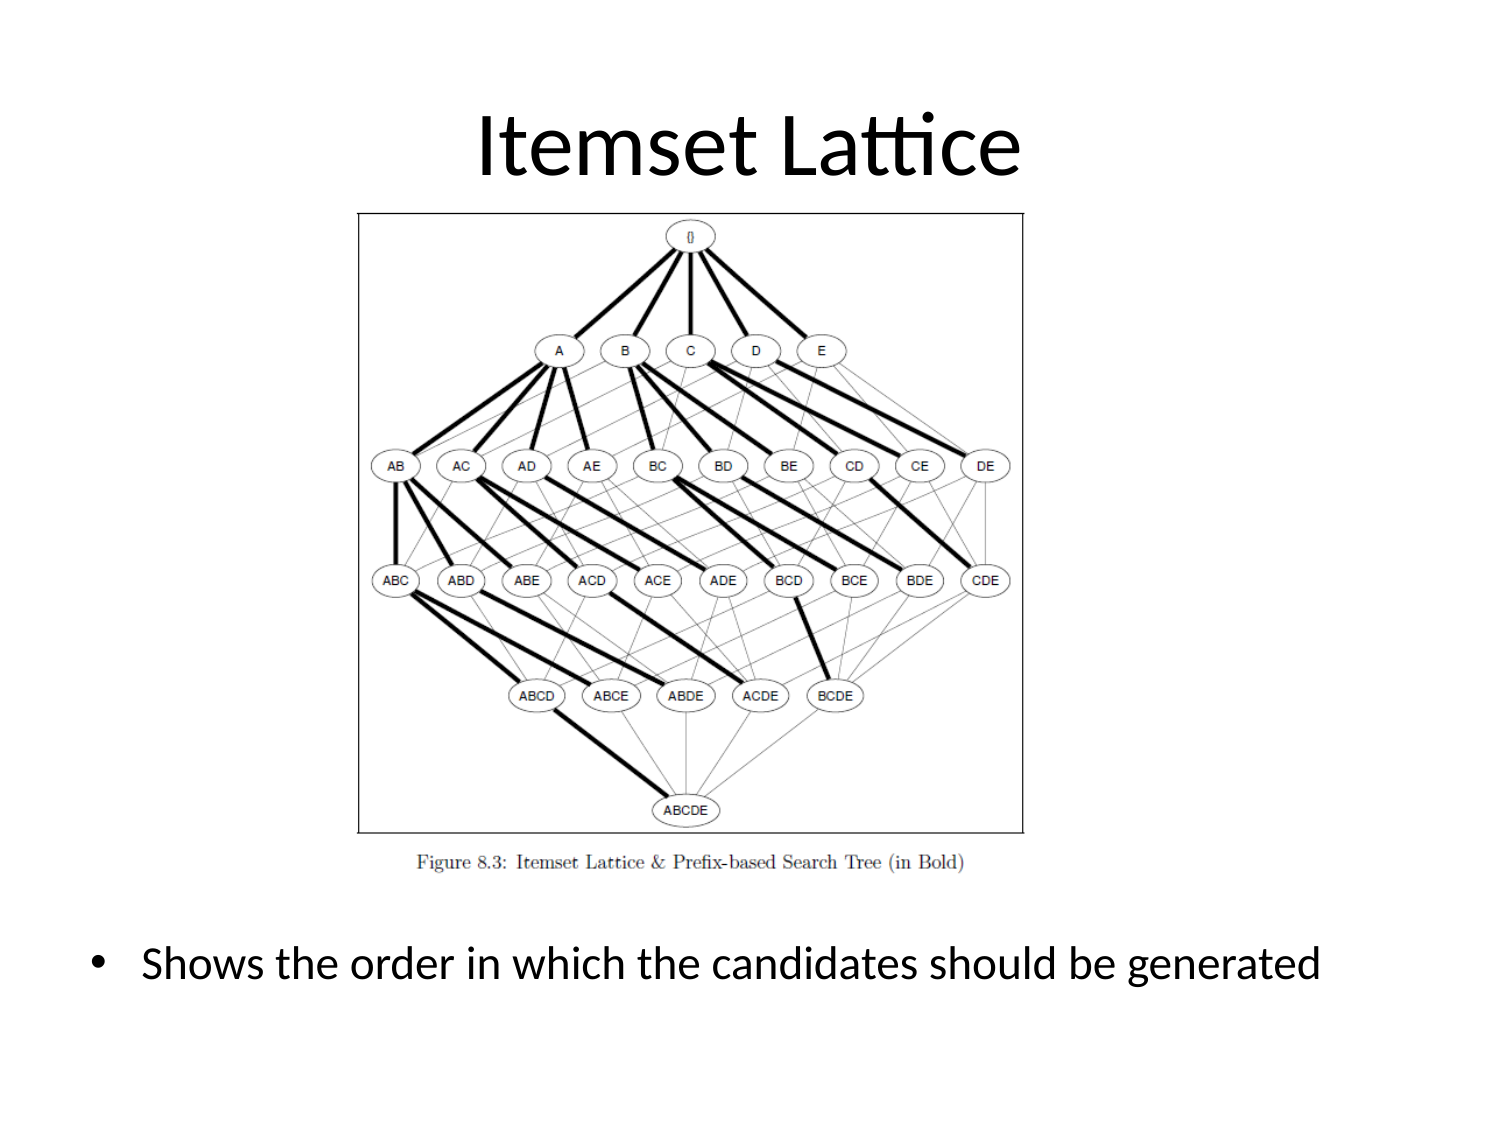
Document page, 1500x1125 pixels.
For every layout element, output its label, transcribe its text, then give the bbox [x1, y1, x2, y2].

list Shows the order in which the candidates should be generated [75, 924, 1425, 1043]
picture [349, 199, 1035, 878]
title Itemset Lattice [75, 45, 1425, 233]
